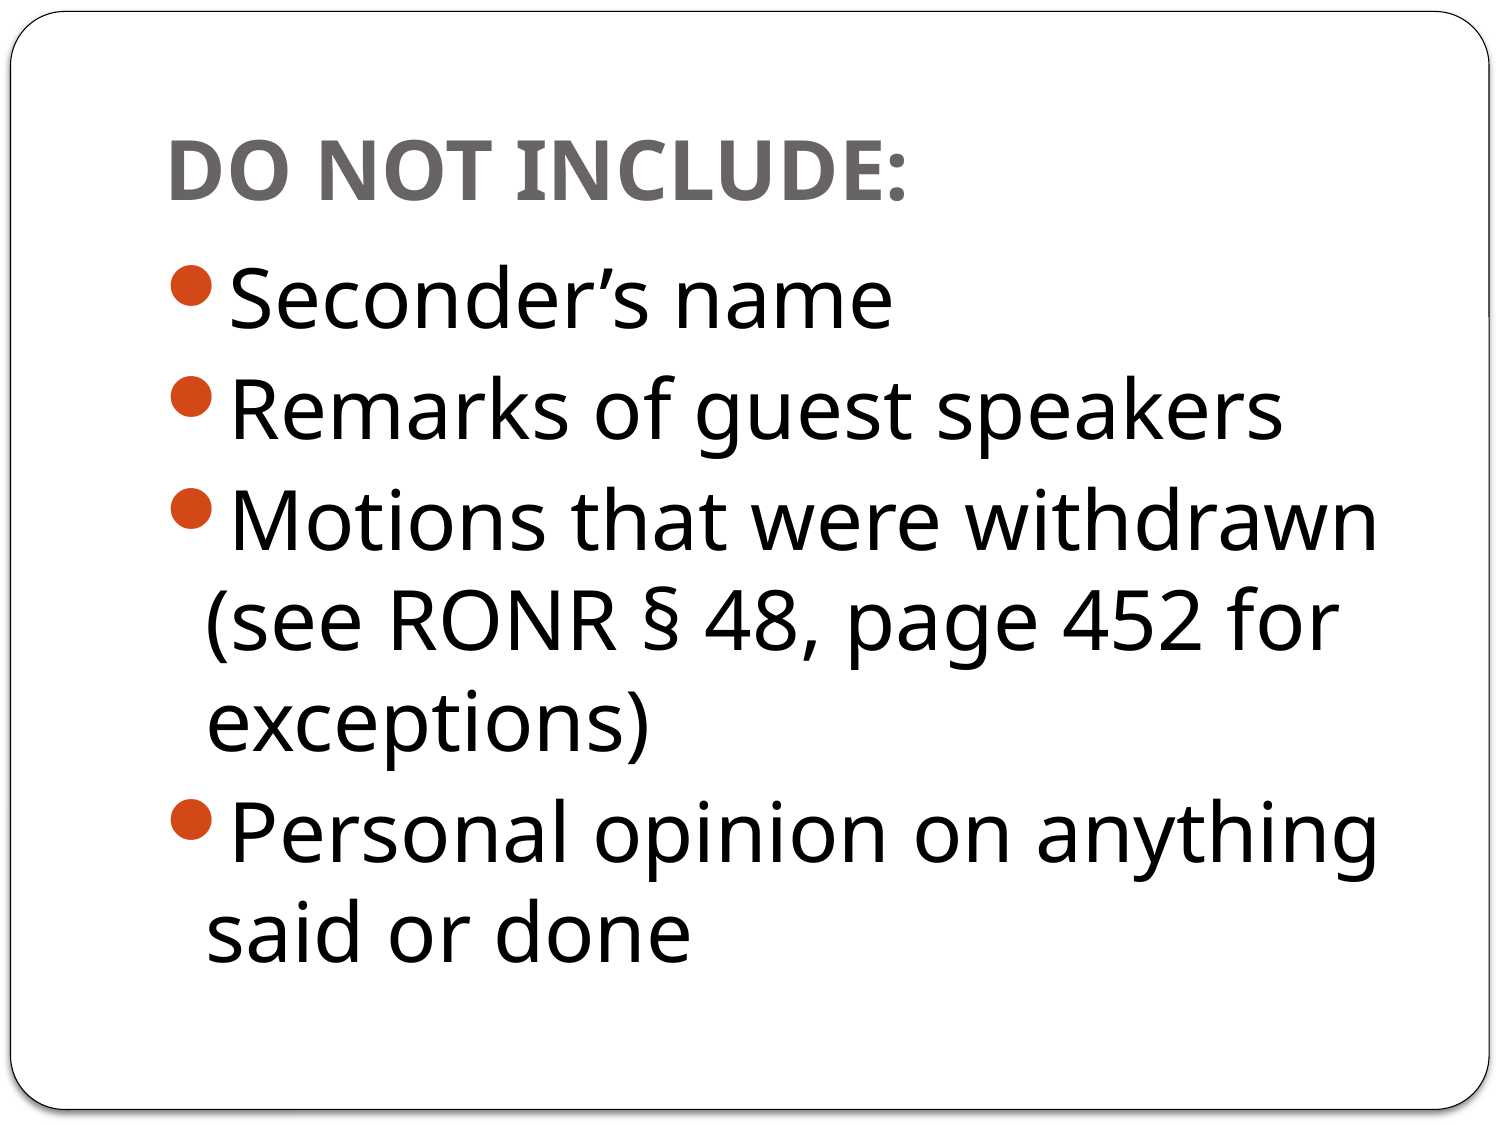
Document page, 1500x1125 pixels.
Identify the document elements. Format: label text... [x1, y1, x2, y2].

title DO NOT INCLUDE: [150, 45, 1425, 233]
list Seconder’s name Remarks of guest speakers Motions that were withdrawn (see RONR § 48, page 452 for exceptions) Personal opinion on anything said or done [150, 237, 1425, 988]
